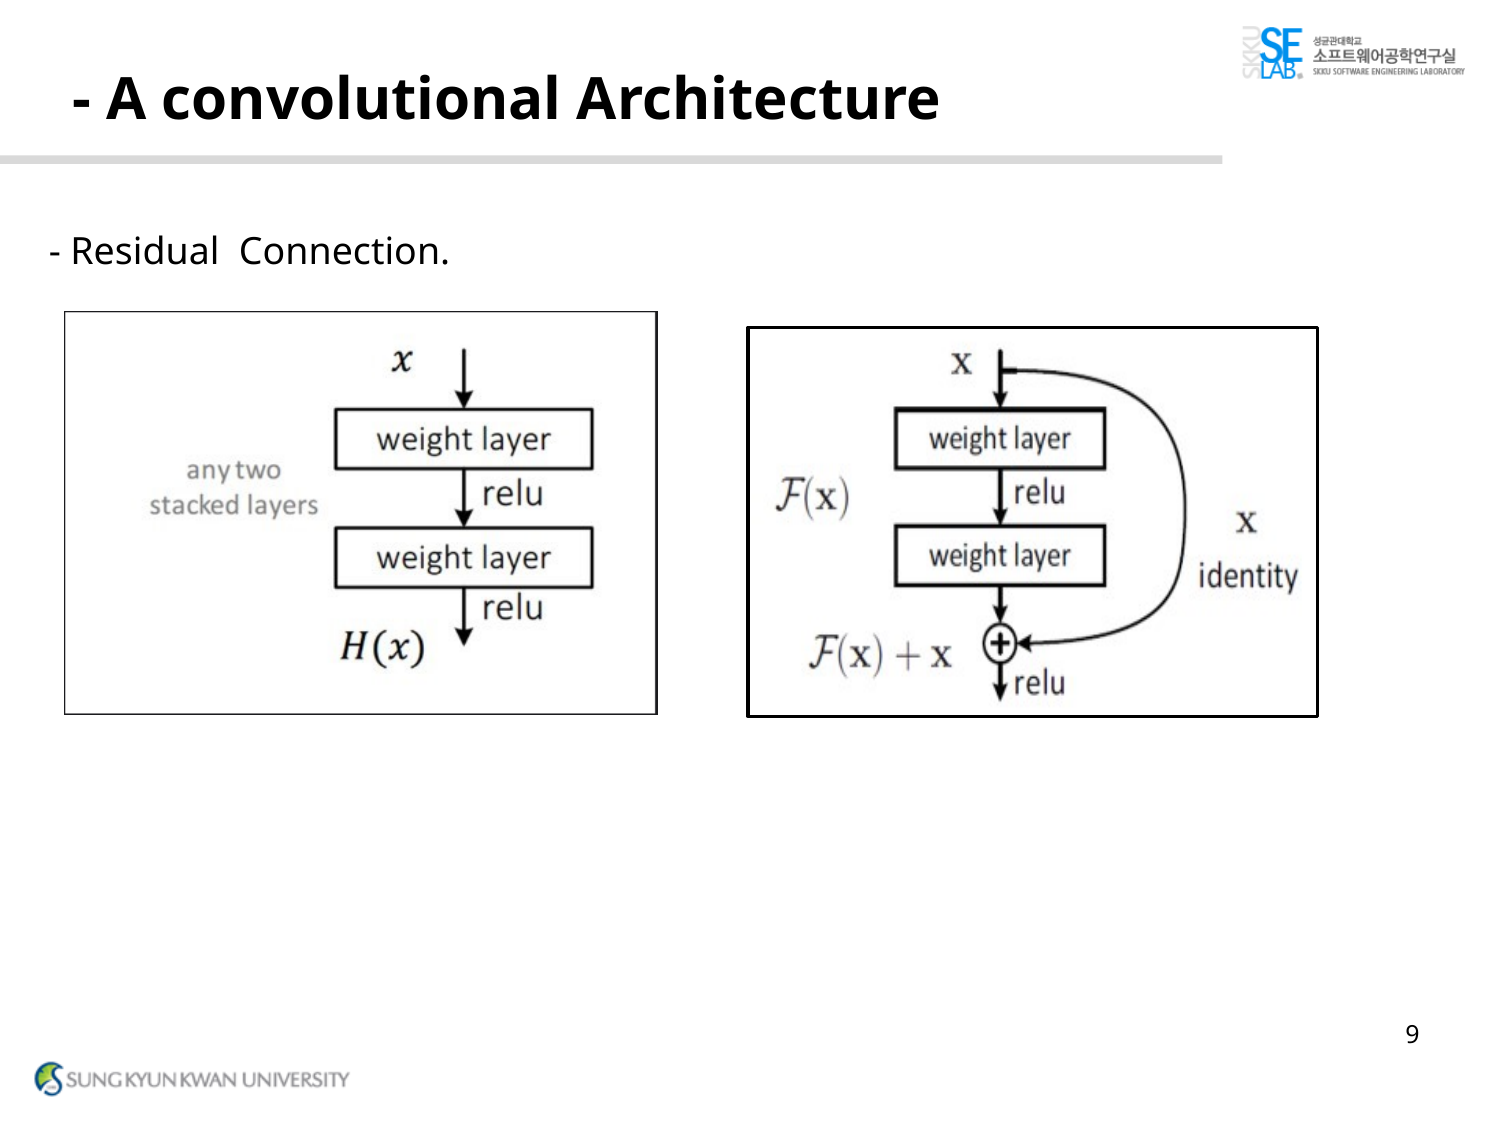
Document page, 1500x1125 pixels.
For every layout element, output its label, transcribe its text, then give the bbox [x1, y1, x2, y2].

picture [64, 311, 658, 715]
text_box - Residual Connection. [41, 219, 1211, 280]
slide_number 9 [1076, 1011, 1428, 1059]
picture [749, 329, 1316, 715]
picture [1391, 0, 1500, 134]
picture [17, 1046, 366, 1110]
title - A convolutional Architecture [64, 0, 1391, 194]
